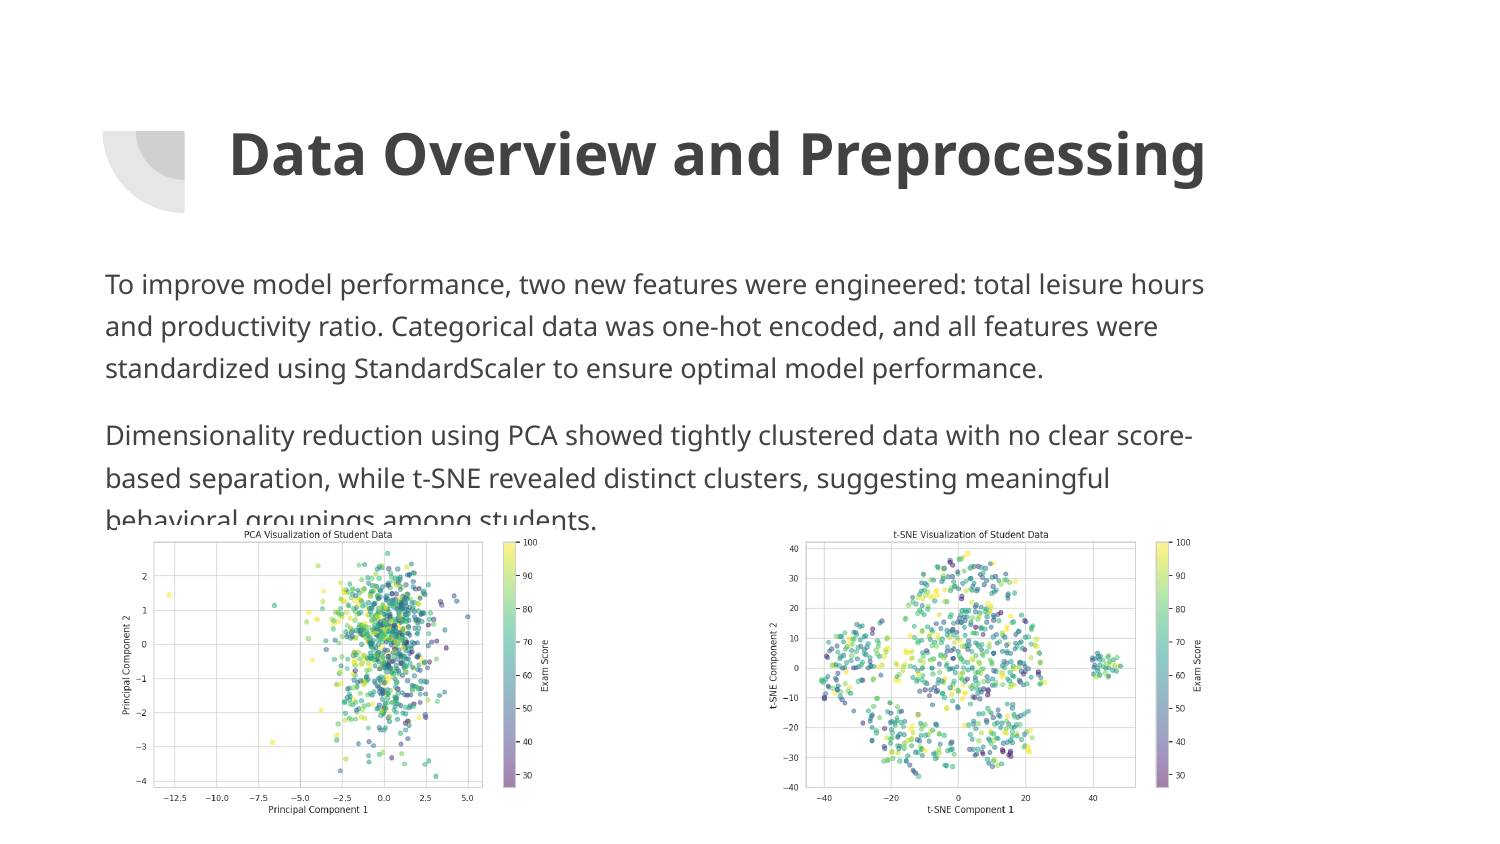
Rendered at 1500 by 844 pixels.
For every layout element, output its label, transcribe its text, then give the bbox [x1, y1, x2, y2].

list To improve model performance, two new features were engineered: total leisure hours and productivity ratio. Categorical data was one-hot encoded, and all features were standardized using StandardScaler to ensure optimal model performance. Dimensionality reduction using PCA showed tightly clustered data with no clear score-based separation, while t-SNE revealed distinct clusters, suggesting meaningful behavioral groupings among students. [90, 244, 1244, 662]
picture [117, 524, 555, 820]
picture [764, 524, 1208, 820]
title Data Overview and Preprocessing [213, 98, 1368, 263]
